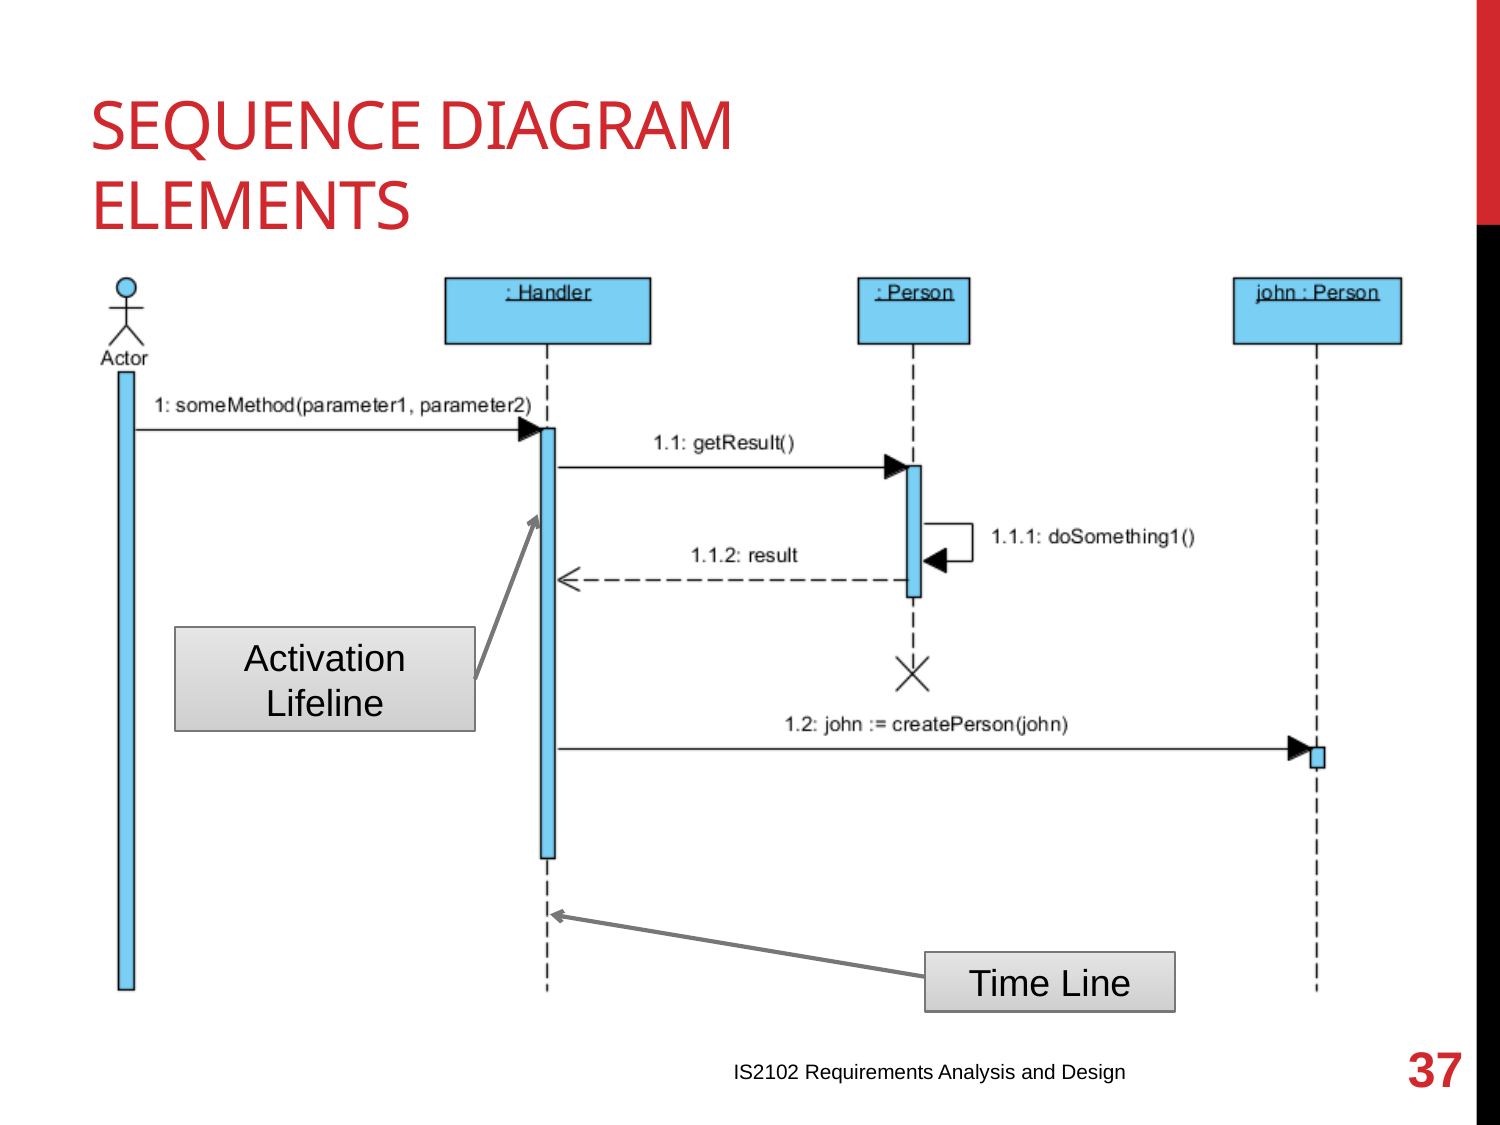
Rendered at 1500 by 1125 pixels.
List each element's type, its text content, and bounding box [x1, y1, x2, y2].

picture [93, 273, 1407, 1006]
title Sequence Diagram Elements [75, 25, 1025, 250]
footer IS2102 Requirements Analysis and Design [718, 1051, 1238, 1112]
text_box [549, 913, 926, 978]
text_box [474, 513, 538, 681]
slide_number 37 [1262, 1037, 1479, 1098]
